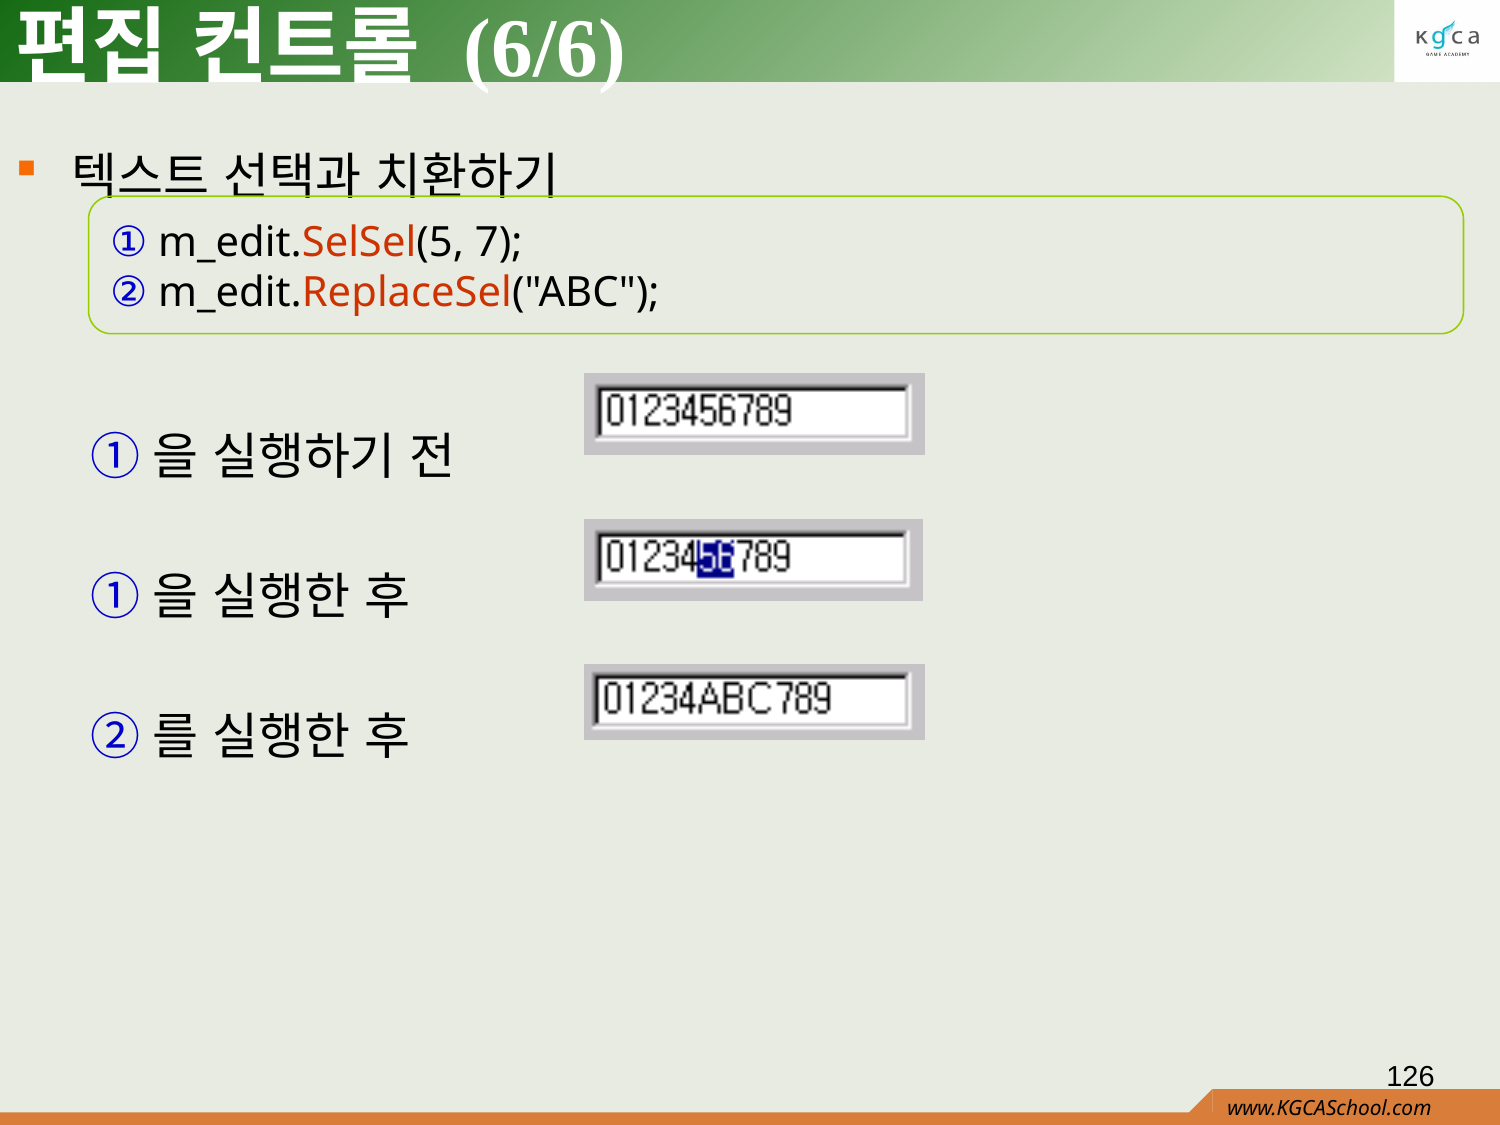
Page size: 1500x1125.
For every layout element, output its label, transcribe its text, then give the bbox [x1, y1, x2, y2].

picture [1407, 0, 1500, 82]
list 텍스트 선택과 치환하기 ①을 실행하기 전 ①을 실행한 후 ②를 실행한 후 [0, 136, 1407, 1028]
picture [584, 373, 926, 455]
picture [584, 664, 925, 741]
title 편집 컨트롤 (6/6) [0, 0, 1407, 87]
text_box ① m_edit.SelSel(5, 7); ② m_edit.ReplaceSel("ABC"); [88, 196, 1464, 334]
slide_number 126 [1137, 1049, 1451, 1101]
picture [584, 519, 923, 602]
